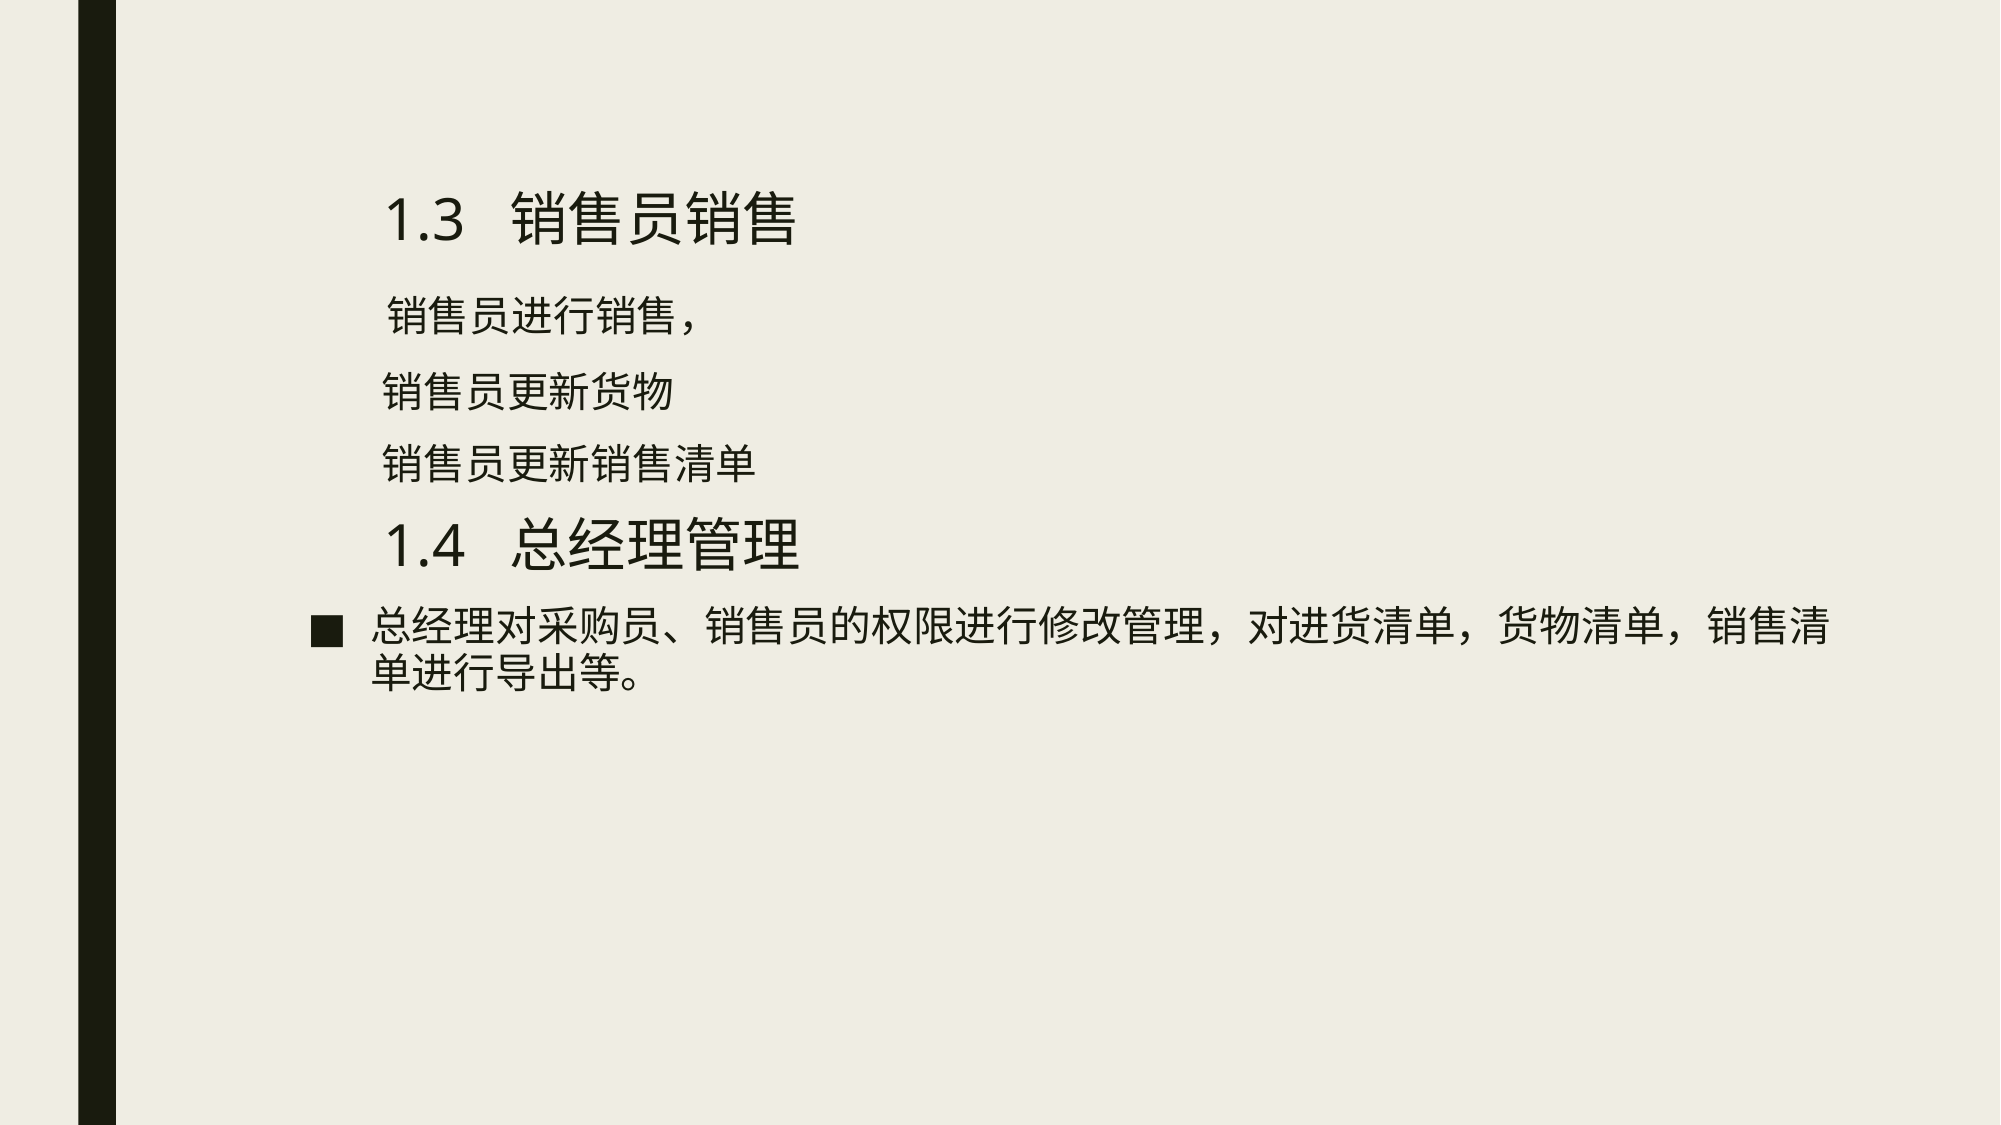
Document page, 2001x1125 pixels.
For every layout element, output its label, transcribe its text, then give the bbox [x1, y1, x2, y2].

list 1.3 销售员销售 销售员进行销售， 销售员更新货物 销售员更新销售清单 1.4 总经理管理 总经理对采购员、销售员的权限进行修改管理，对进货清单，货物清单，销售清单进行导出等。 [292, 180, 1868, 928]
